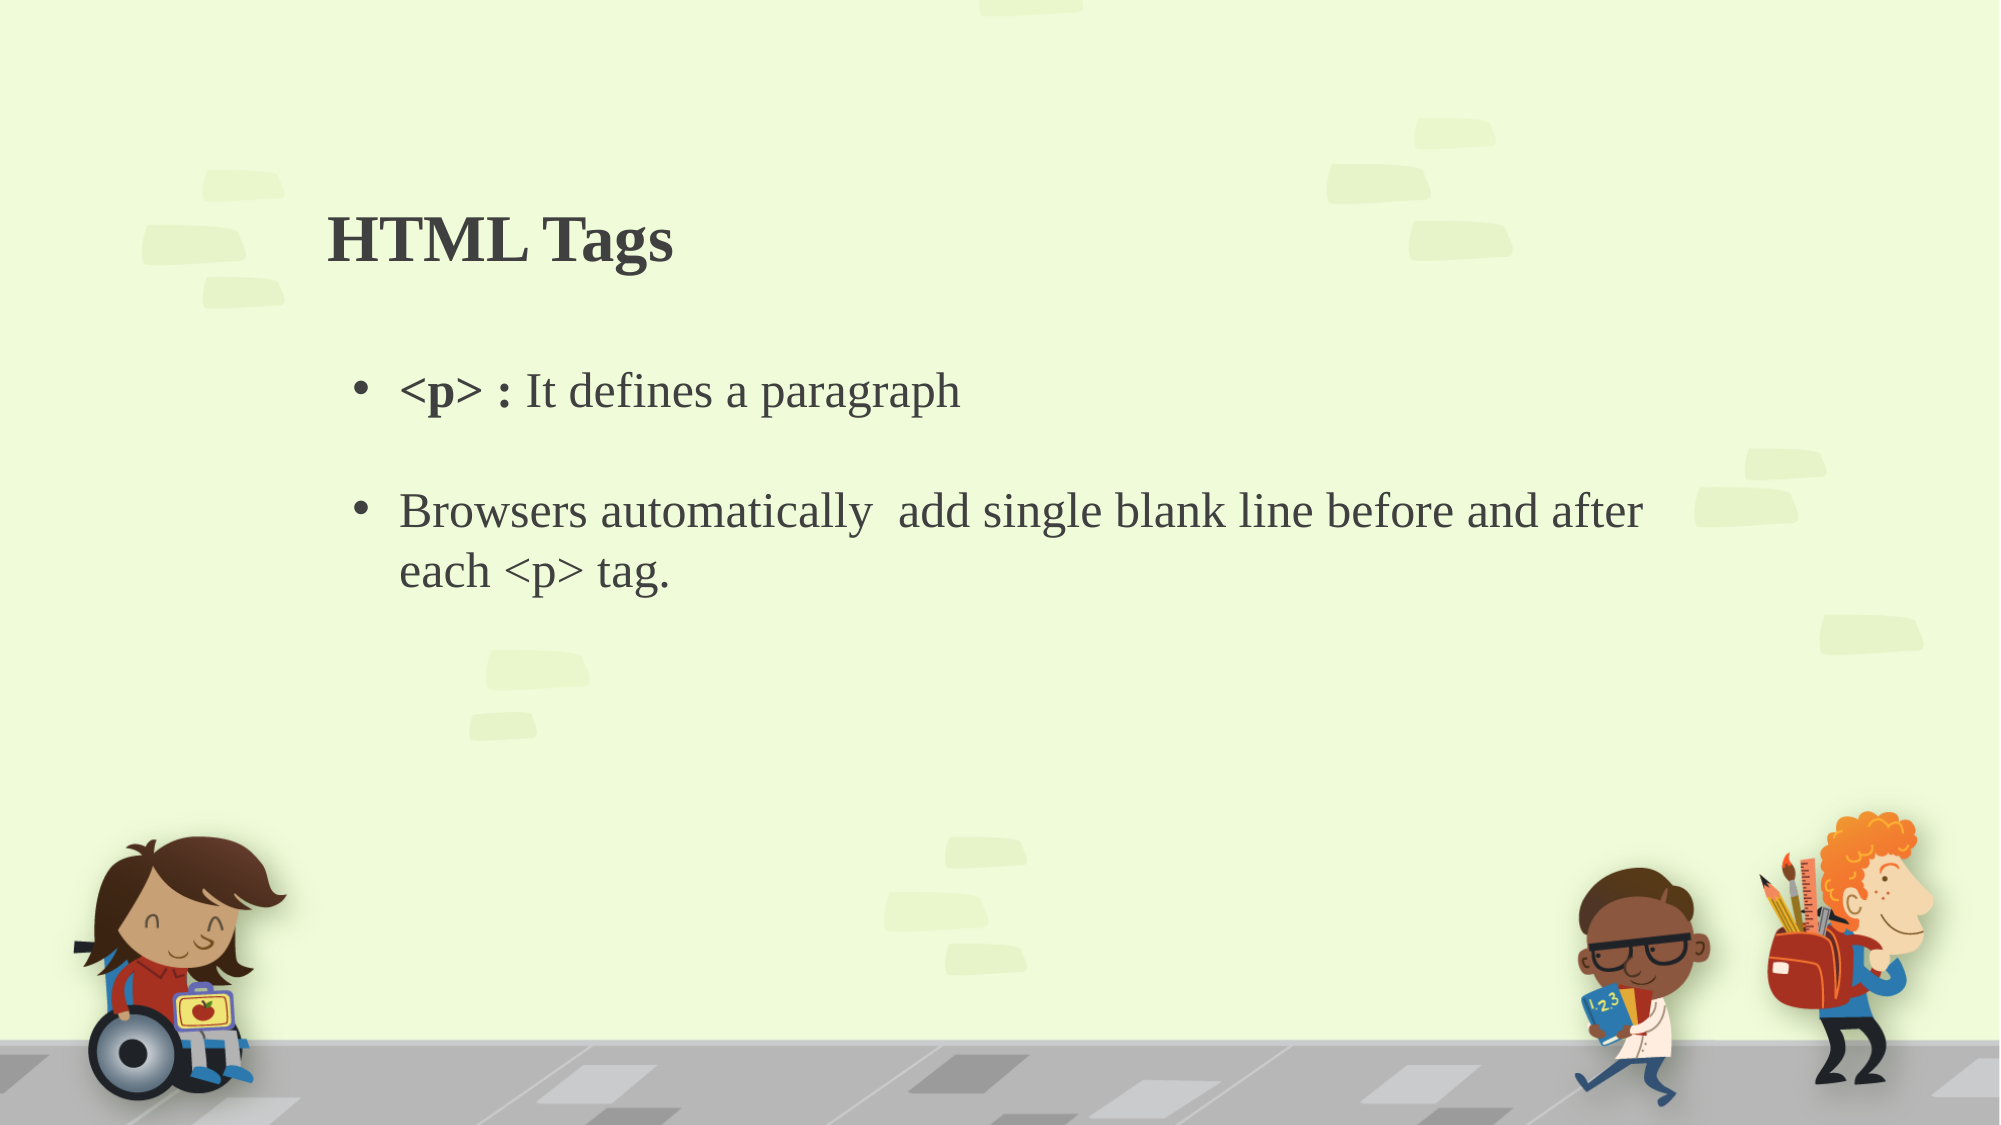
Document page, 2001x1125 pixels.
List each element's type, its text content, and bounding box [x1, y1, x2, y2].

picture [0, 0, 2000, 1125]
text_box <p> : It defines a paragraph Browsers automatically add single blank line before and after each <p> tag. [337, 349, 1675, 605]
text_box HTML Tags [312, 187, 1175, 283]
